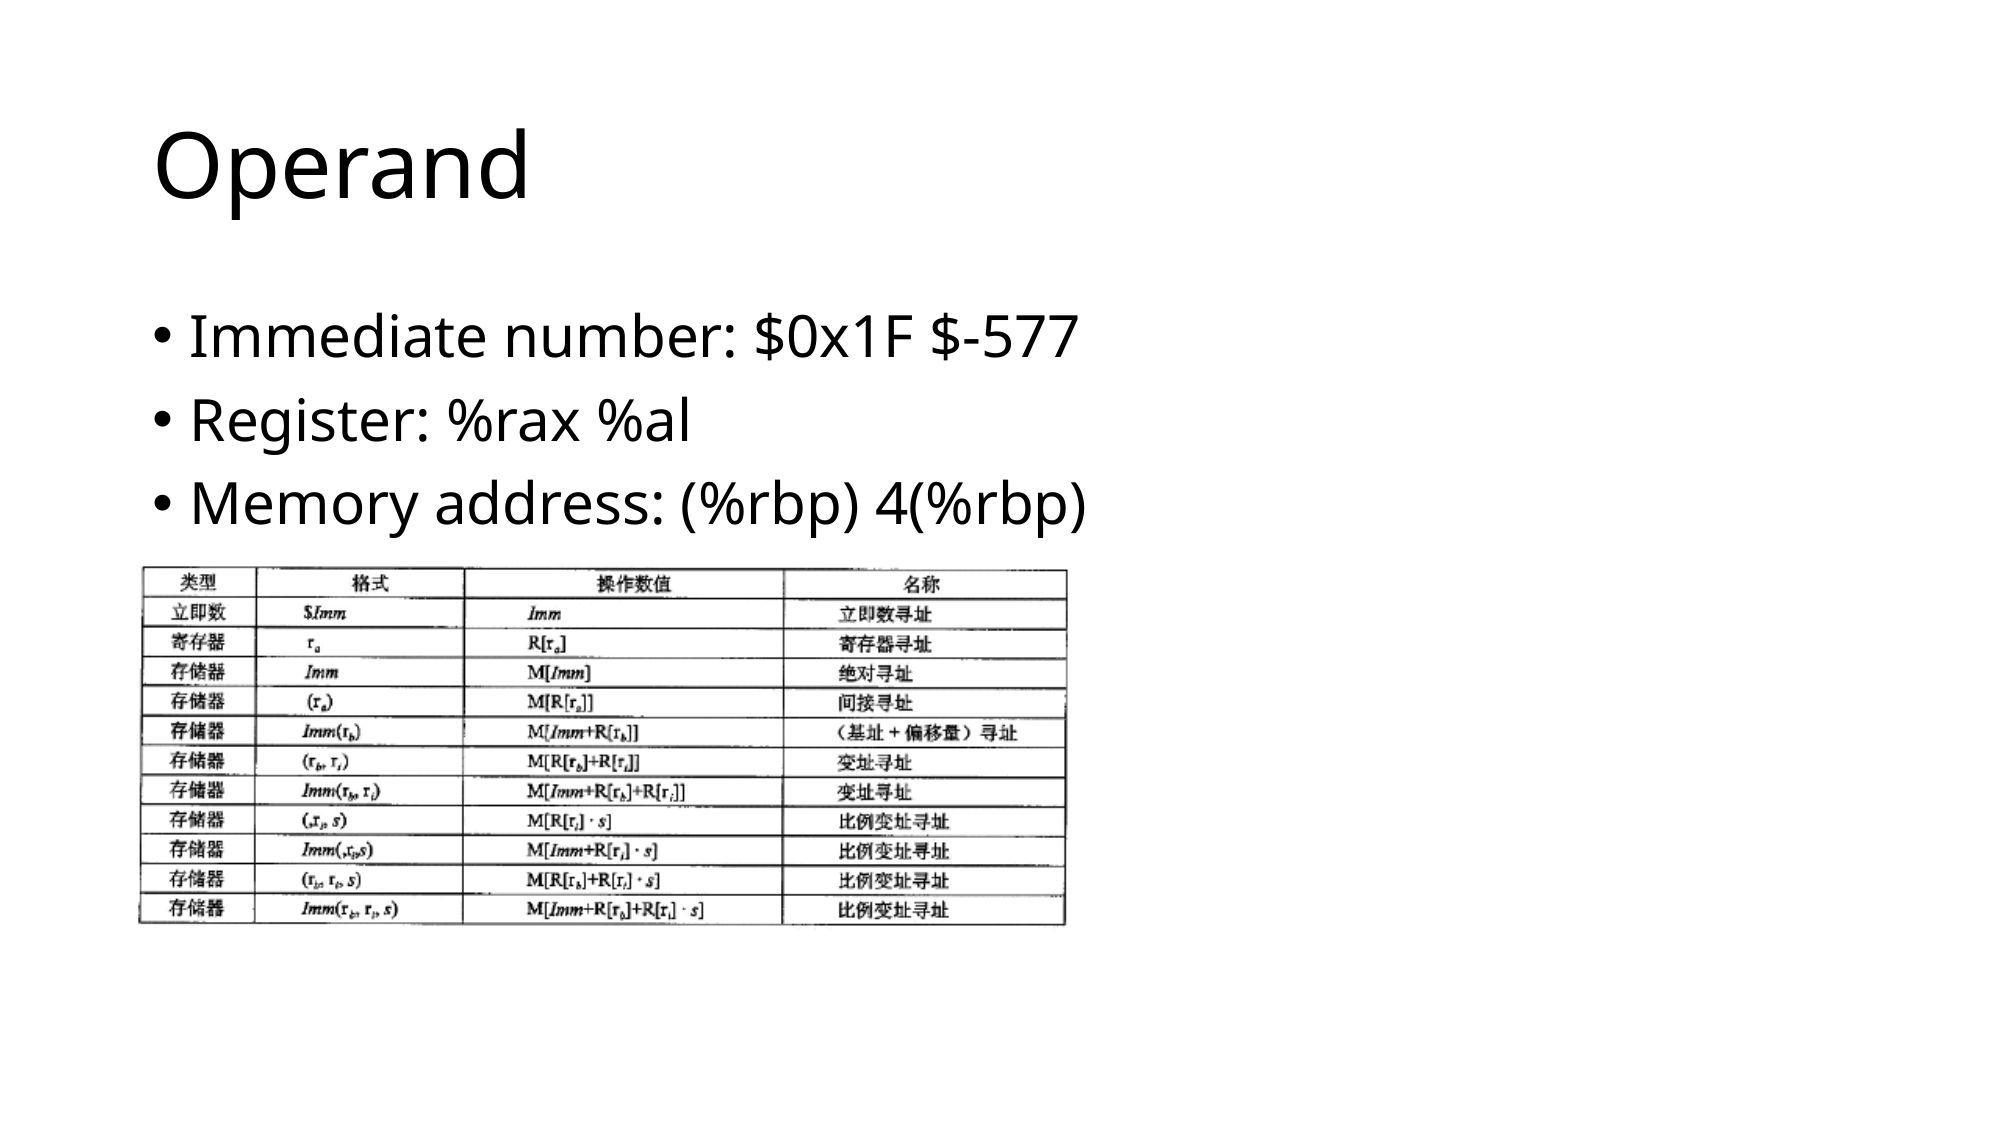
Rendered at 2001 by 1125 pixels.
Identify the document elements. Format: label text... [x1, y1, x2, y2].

list Immediate number: $0x1F $-577 Register: %rax %al Memory address: (%rbp) 4(%rbp) [137, 299, 1863, 1014]
title Operand [137, 59, 1863, 278]
picture [137, 562, 1071, 932]
